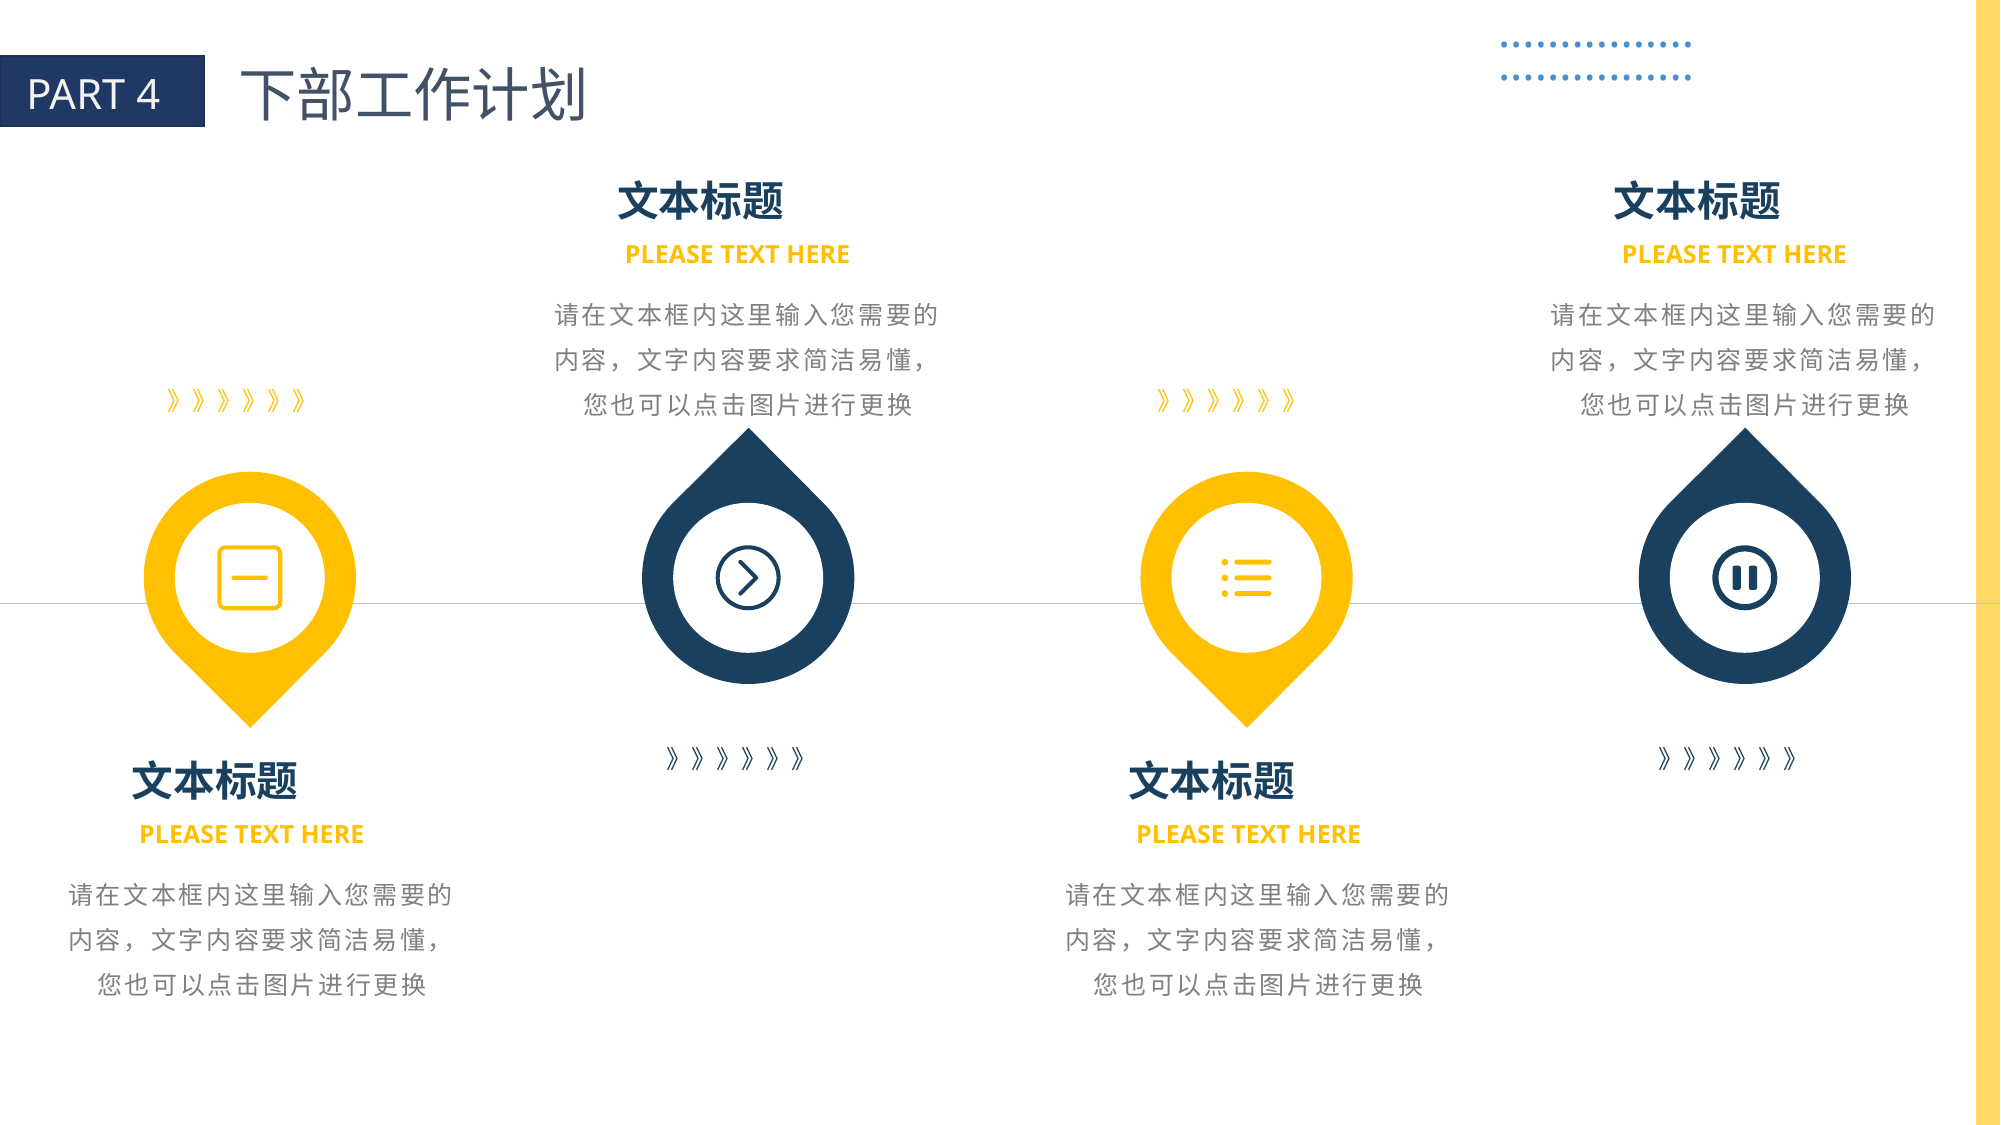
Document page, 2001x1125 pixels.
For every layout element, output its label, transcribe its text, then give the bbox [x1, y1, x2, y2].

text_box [143, 471, 356, 684]
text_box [1040, 749, 1478, 1005]
text_box [0, 55, 205, 127]
text_box 》》》》》》 [1143, 377, 1346, 423]
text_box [43, 749, 481, 1005]
text_box ................ [1483, 0, 1964, 65]
text_box 》》》》》》 [651, 736, 854, 782]
text_box 下部工作计划 [192, 50, 635, 136]
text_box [529, 169, 967, 425]
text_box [1526, 169, 1964, 425]
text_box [642, 471, 855, 684]
text_box ................ [1483, 65, 1964, 98]
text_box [1638, 471, 1851, 684]
text_box 》》》》》》 [152, 377, 355, 423]
text_box PART 4 [11, 60, 193, 126]
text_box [1140, 471, 1353, 684]
text_box 》》》》》》 [1643, 736, 1846, 782]
